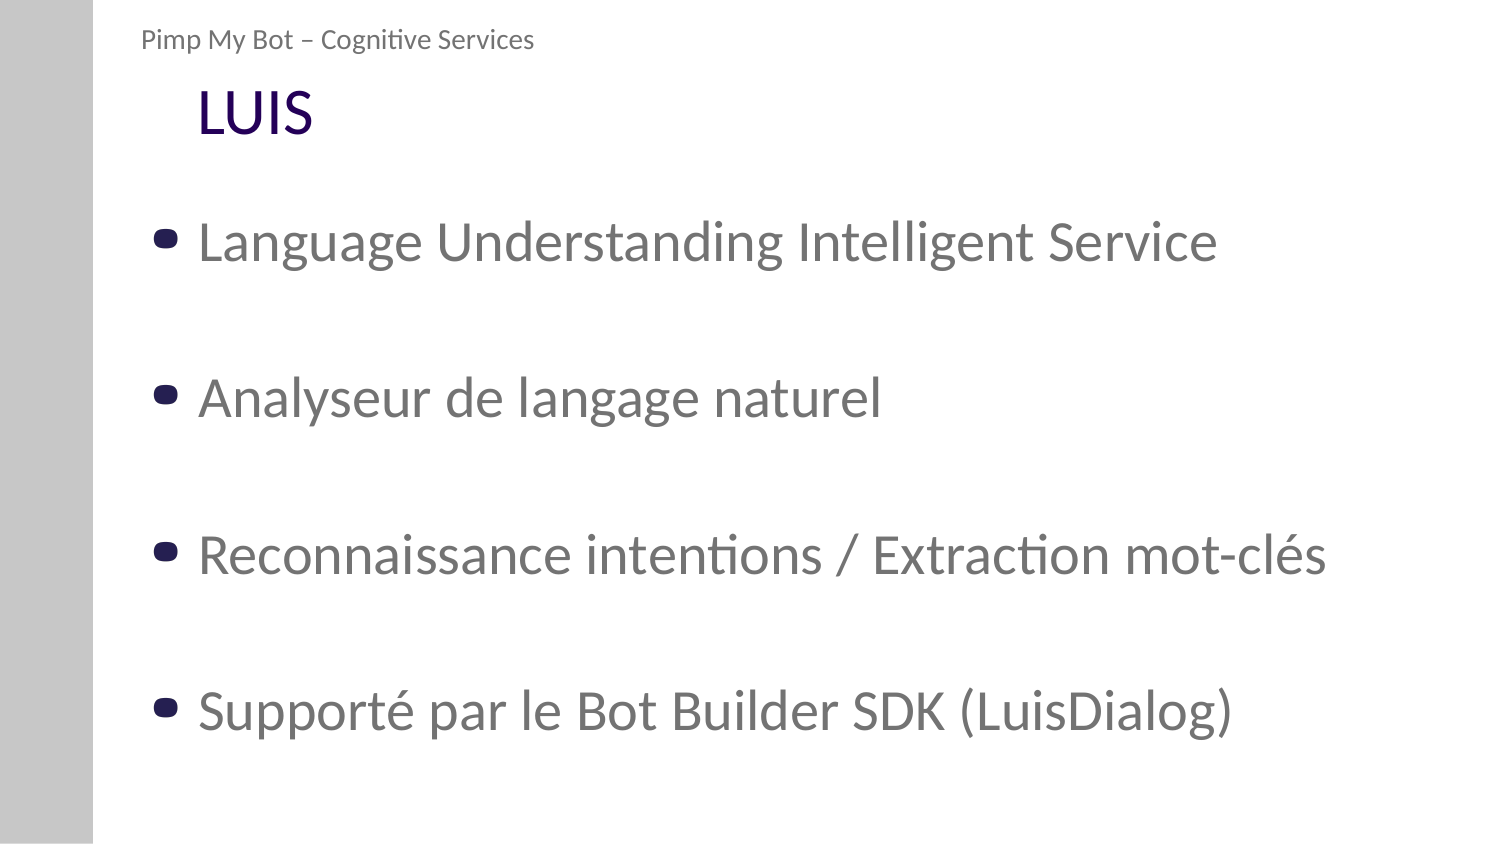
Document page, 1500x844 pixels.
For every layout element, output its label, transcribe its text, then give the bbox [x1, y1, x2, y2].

picture [153, 697, 178, 718]
title LUIS [197, 80, 1454, 189]
picture [153, 228, 178, 249]
picture [153, 541, 178, 562]
list Pimp My Bot – Cognitive Services [141, 25, 692, 56]
list Language Understanding Intelligent Service Analyseur de langage naturel Reconnaissance intentions / Extraction mot-clés Supporté par le Bot Builder SDK (LuisDialog) [153, 213, 1454, 748]
picture [153, 384, 178, 405]
